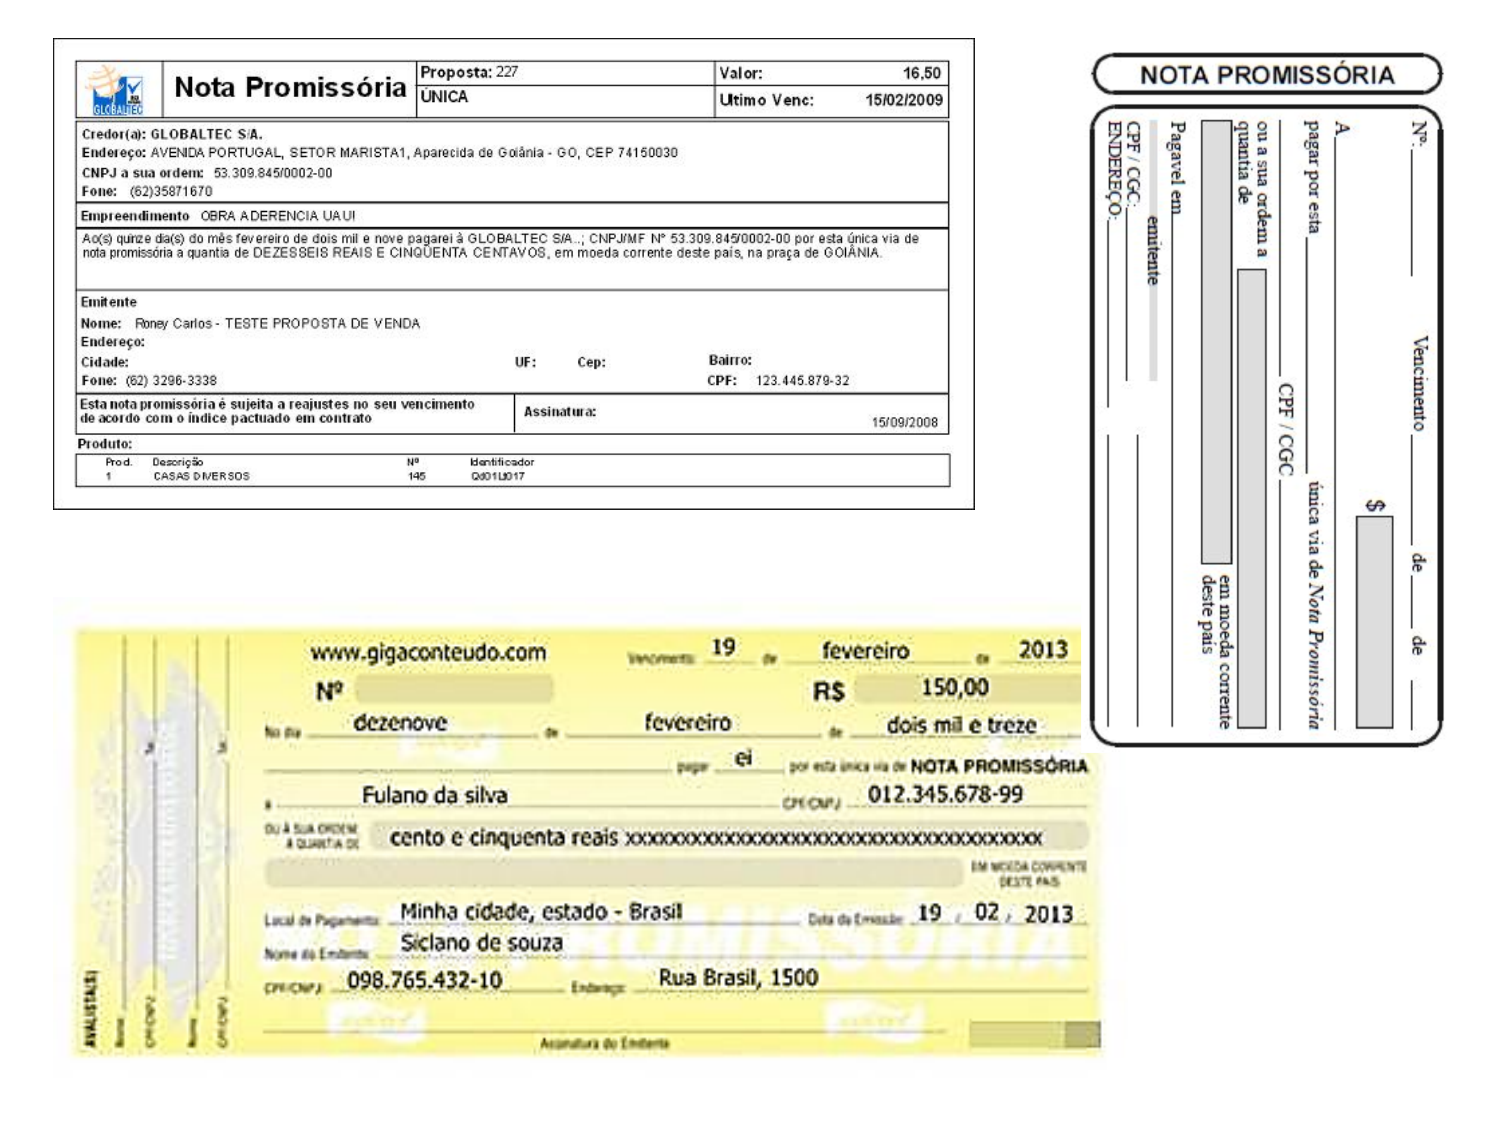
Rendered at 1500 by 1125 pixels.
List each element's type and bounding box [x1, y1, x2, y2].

picture [52, 38, 1500, 1082]
